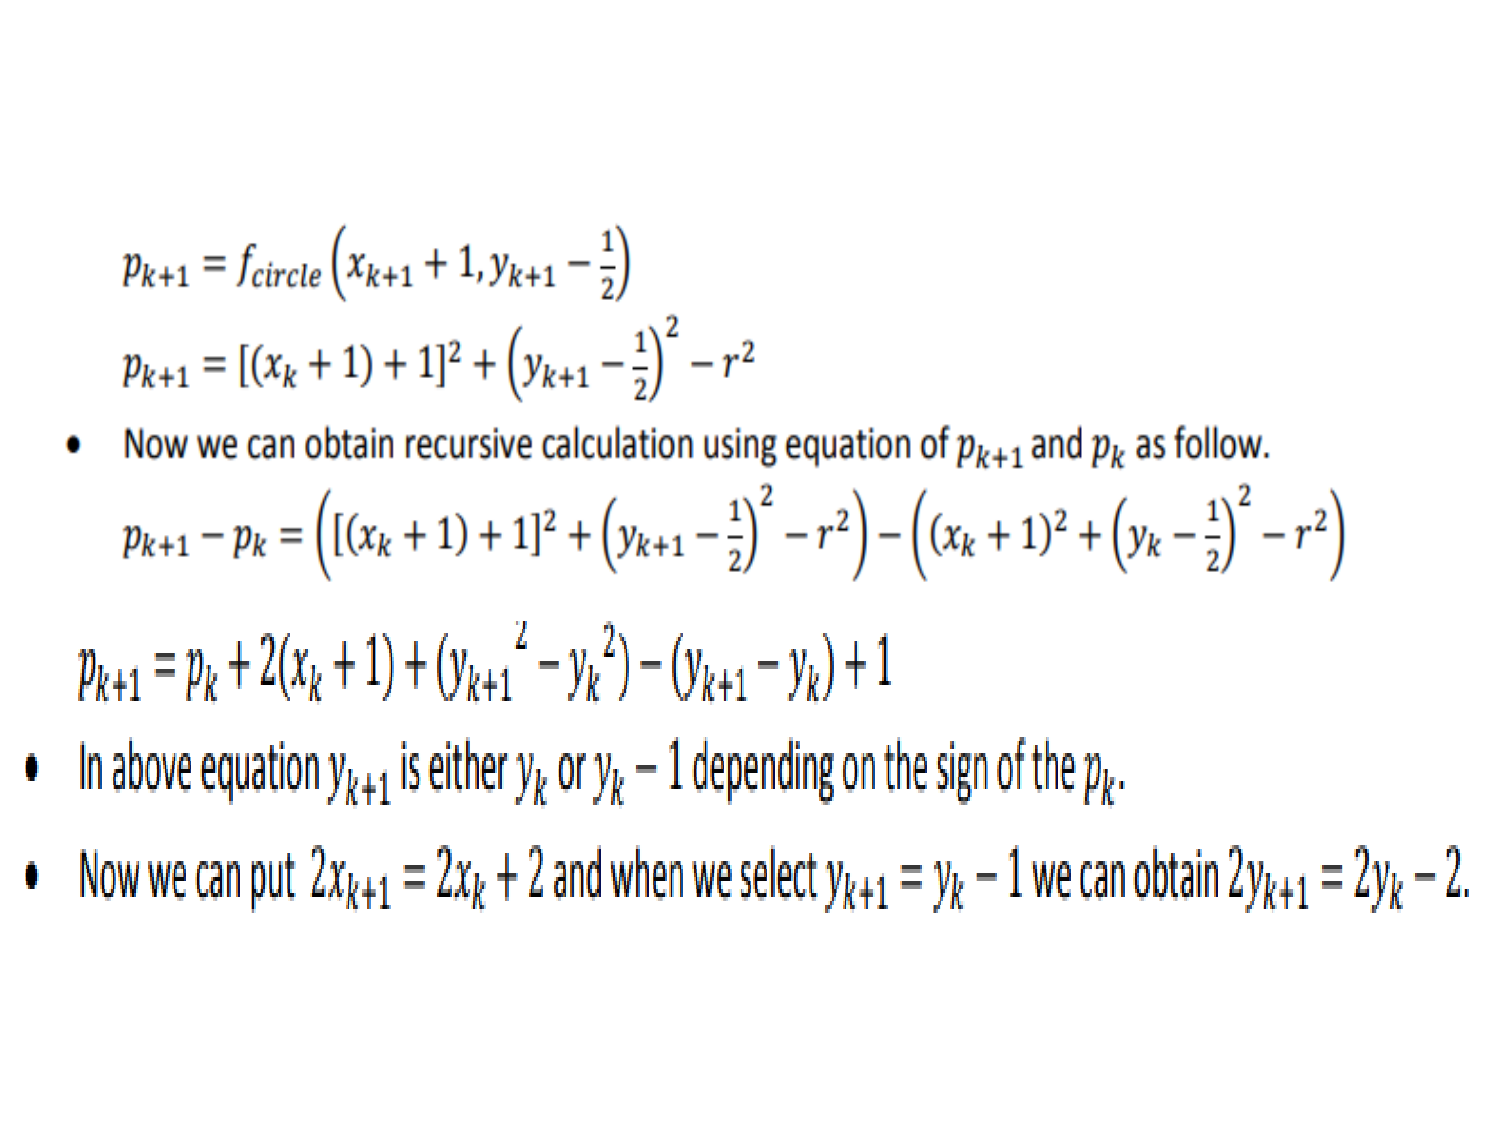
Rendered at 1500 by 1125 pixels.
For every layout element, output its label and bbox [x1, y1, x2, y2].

picture [0, 621, 1500, 941]
picture [52, 184, 1448, 587]
